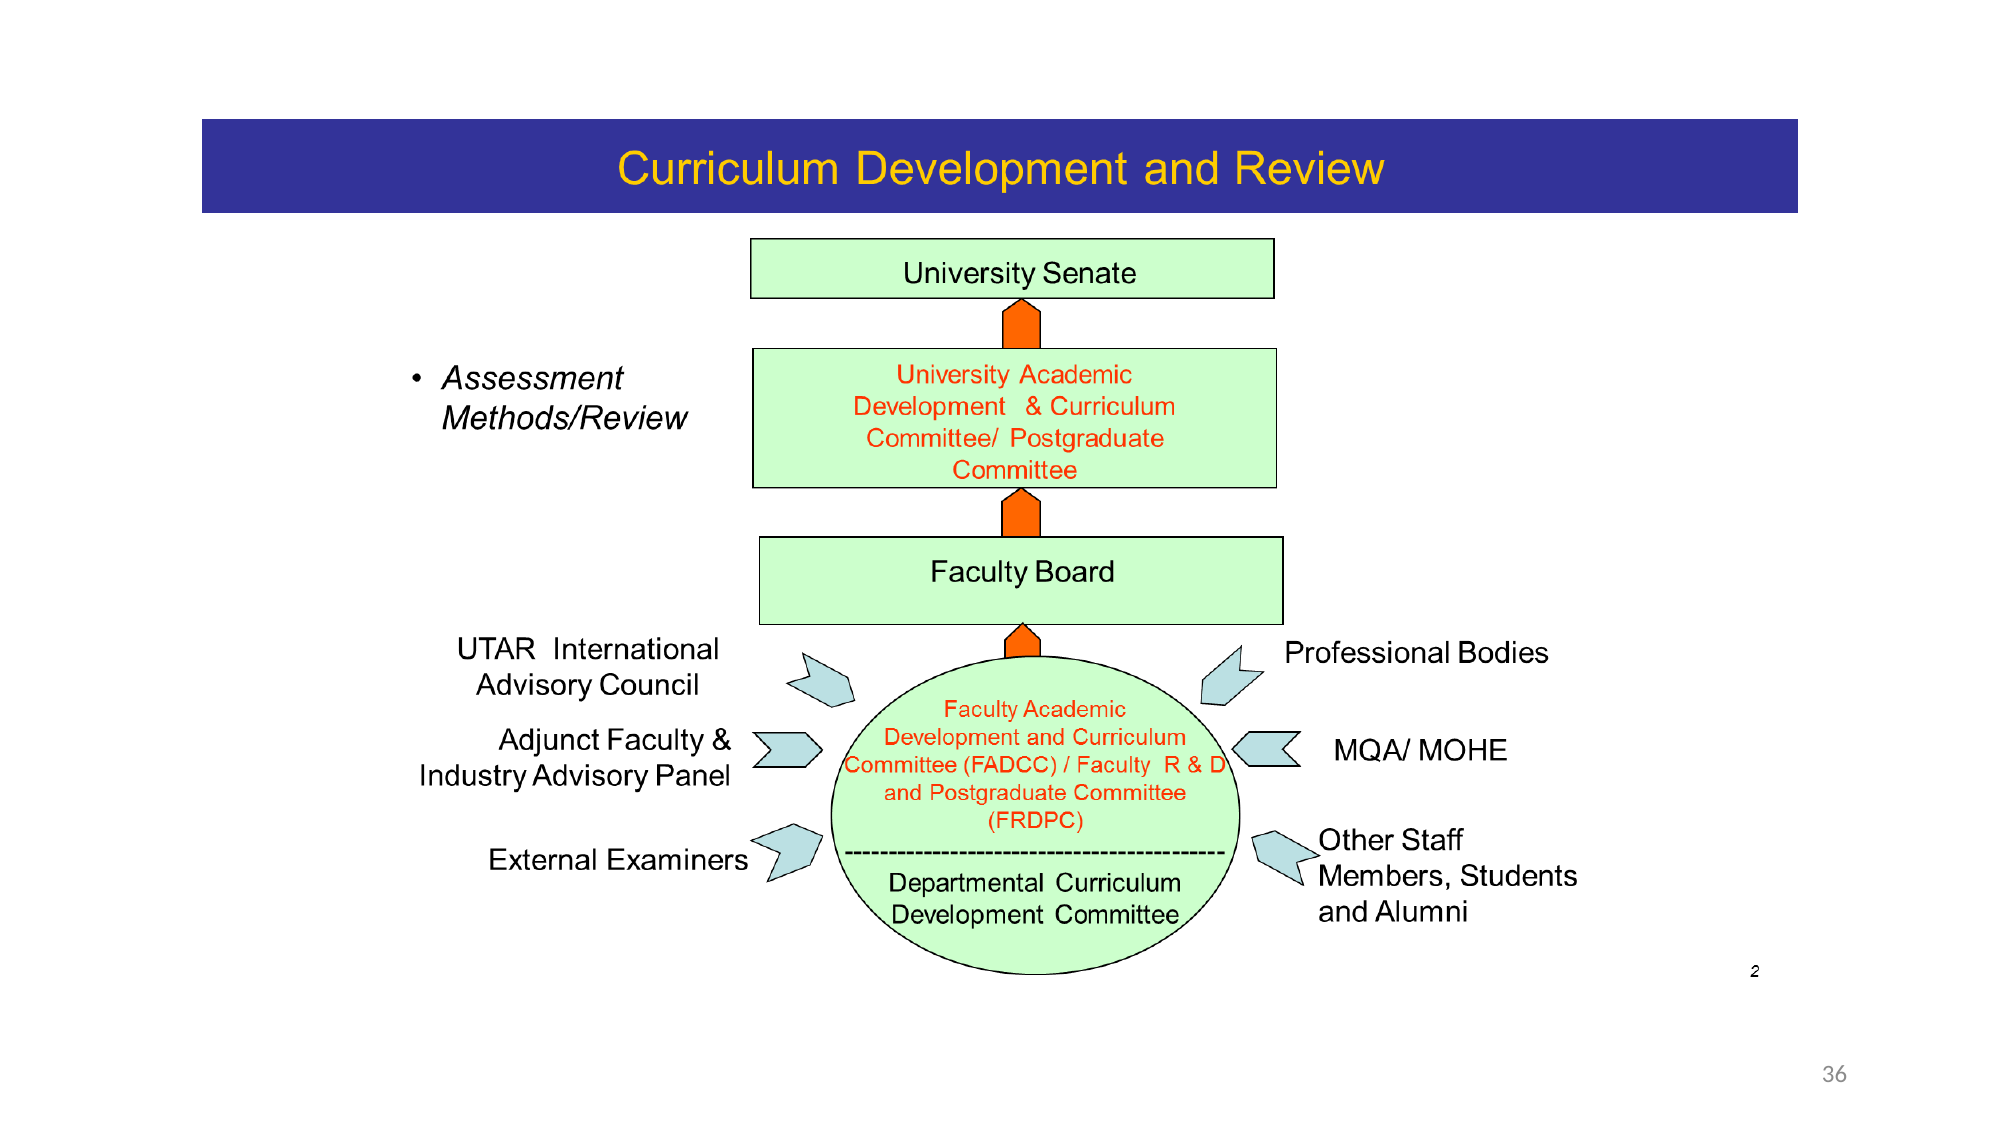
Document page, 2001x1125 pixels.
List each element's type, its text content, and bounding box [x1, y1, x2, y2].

slide_number 36 [1412, 1042, 1863, 1103]
picture [202, 119, 1798, 1006]
